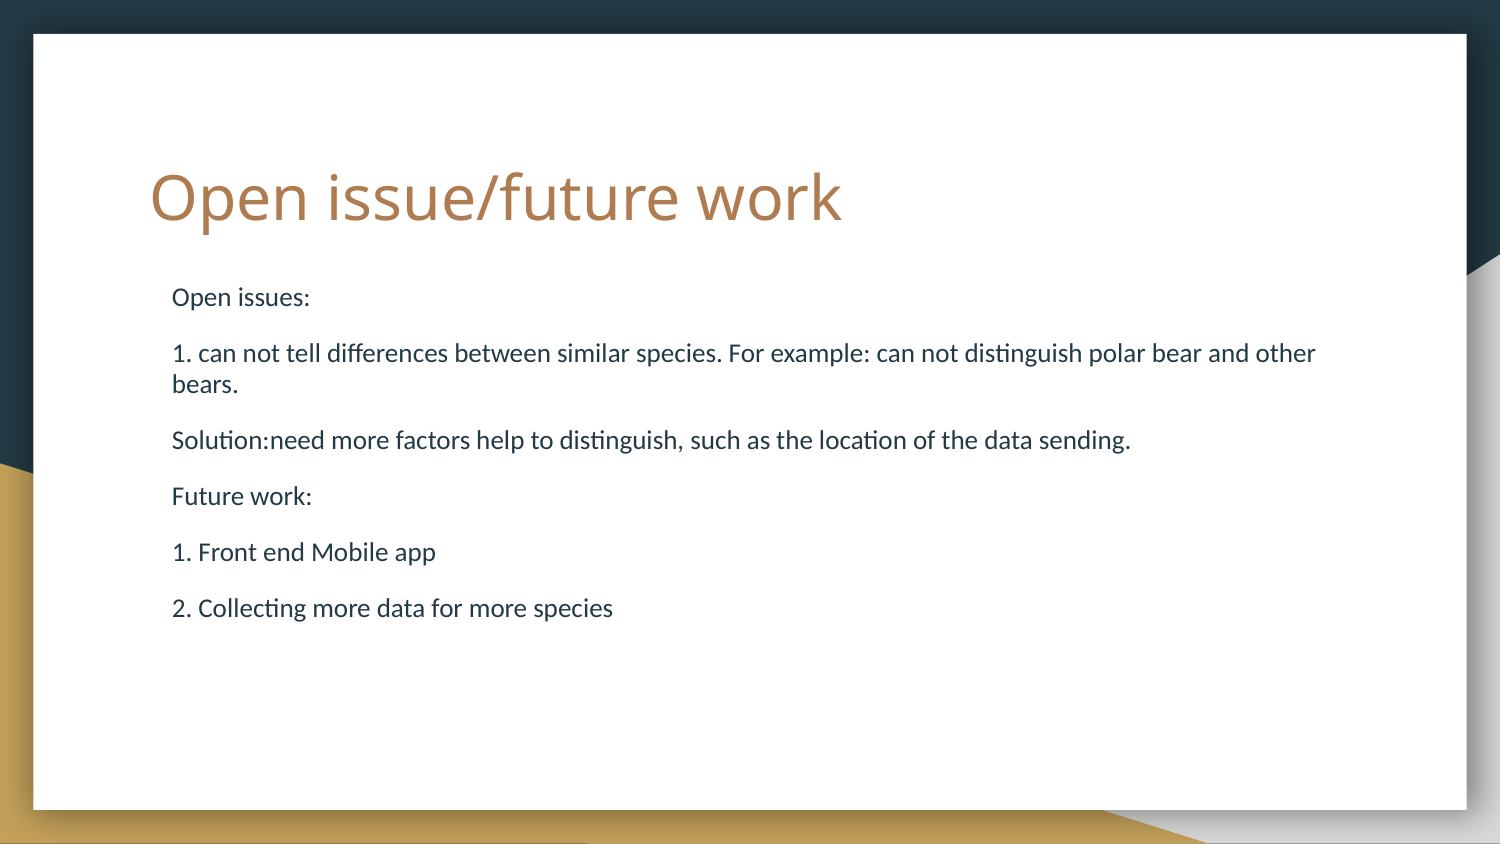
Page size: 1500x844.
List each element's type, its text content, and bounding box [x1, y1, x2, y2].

title Open issue/future work [134, 138, 1295, 262]
list Open issues: 1. can not tell differences between similar species. For example: can not distinguish polar bear and other bears. Solution:need more factors help to distinguish, such as the location of the data sending. Future work: 1. Front end Mobile app 2. Collecting more data for more species [156, 266, 1365, 731]
